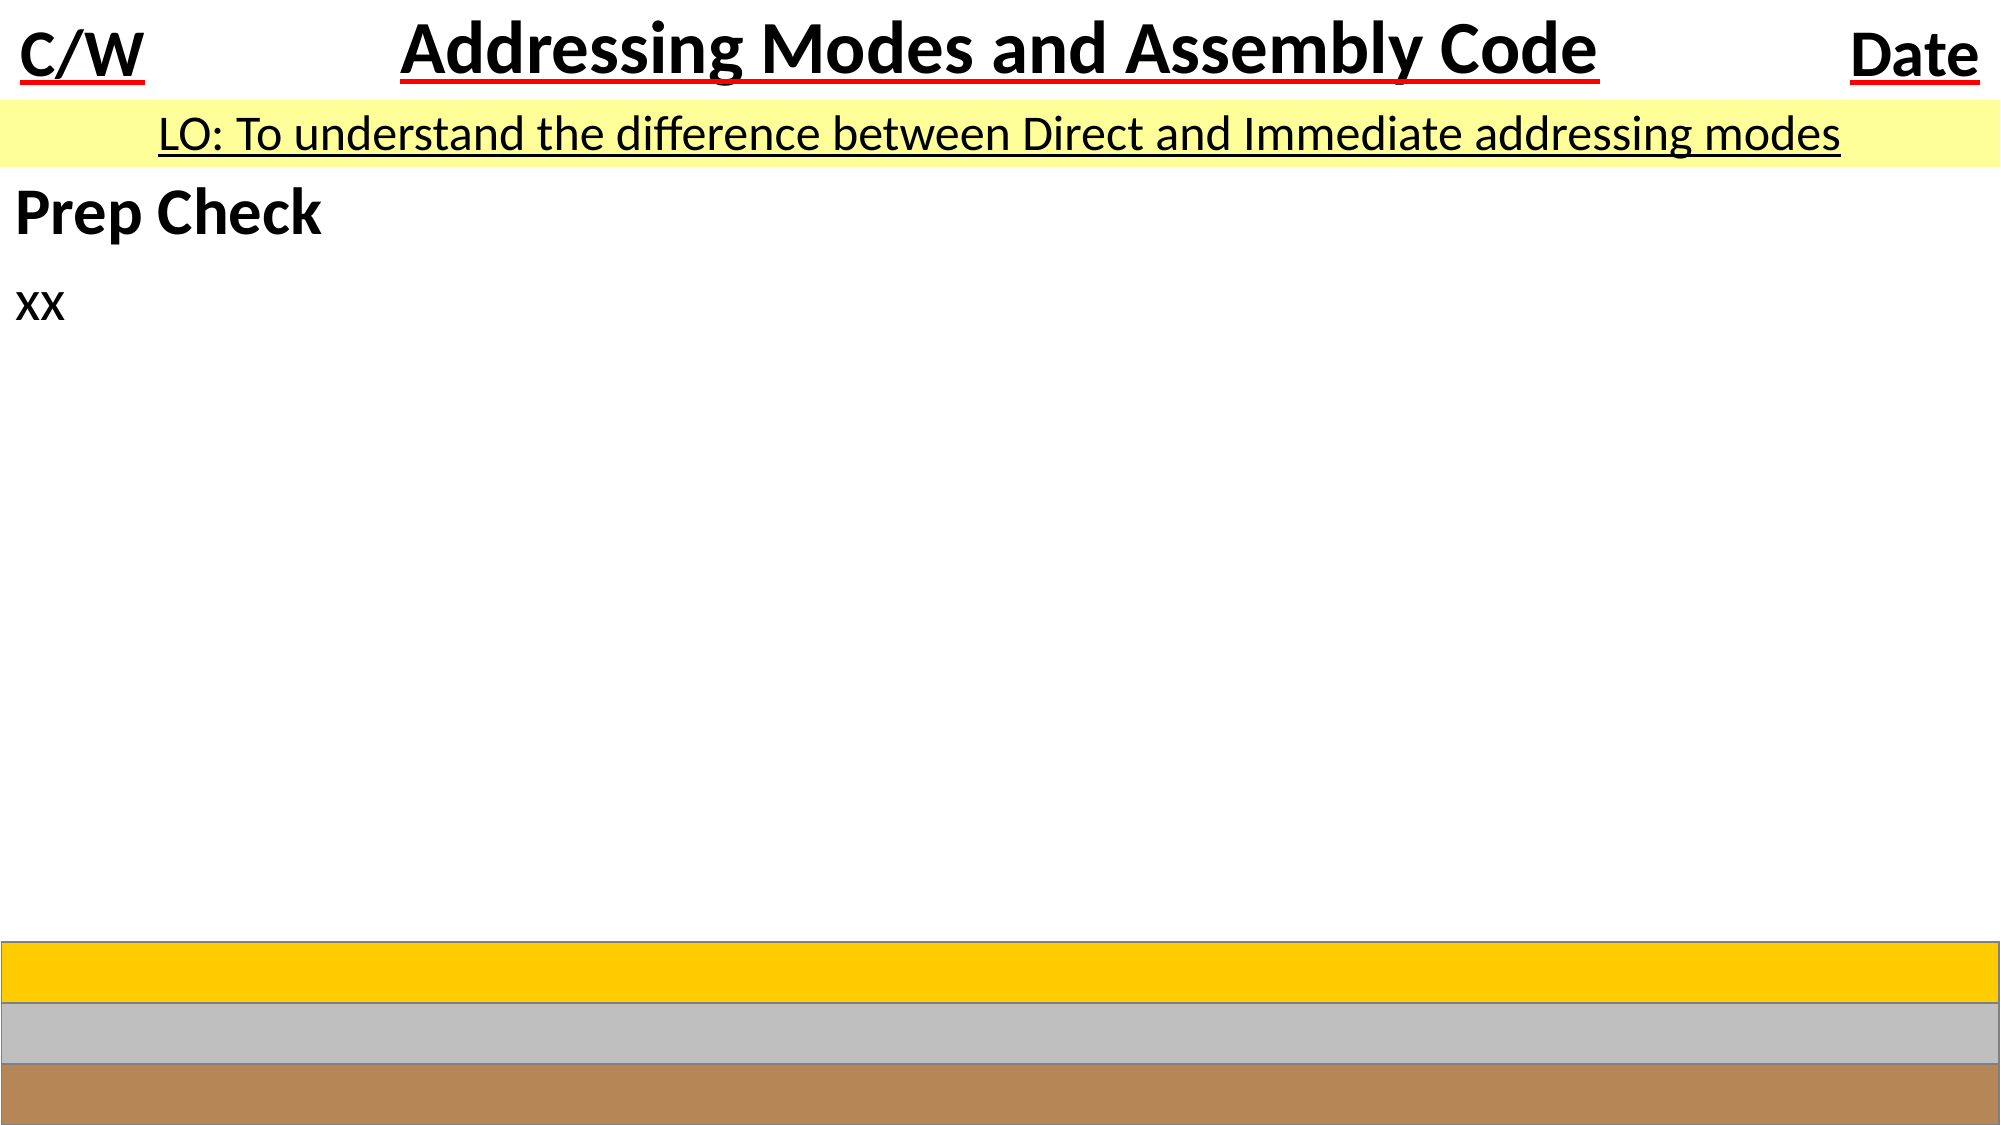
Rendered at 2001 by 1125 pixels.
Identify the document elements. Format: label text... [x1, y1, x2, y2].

title Addressing Modes and Assembly Code [0, 0, 2000, 99]
list Prep Check xx [0, 169, 1999, 942]
list LO: To understand the difference between Direct and Immediate addressing modes [0, 99, 2000, 167]
